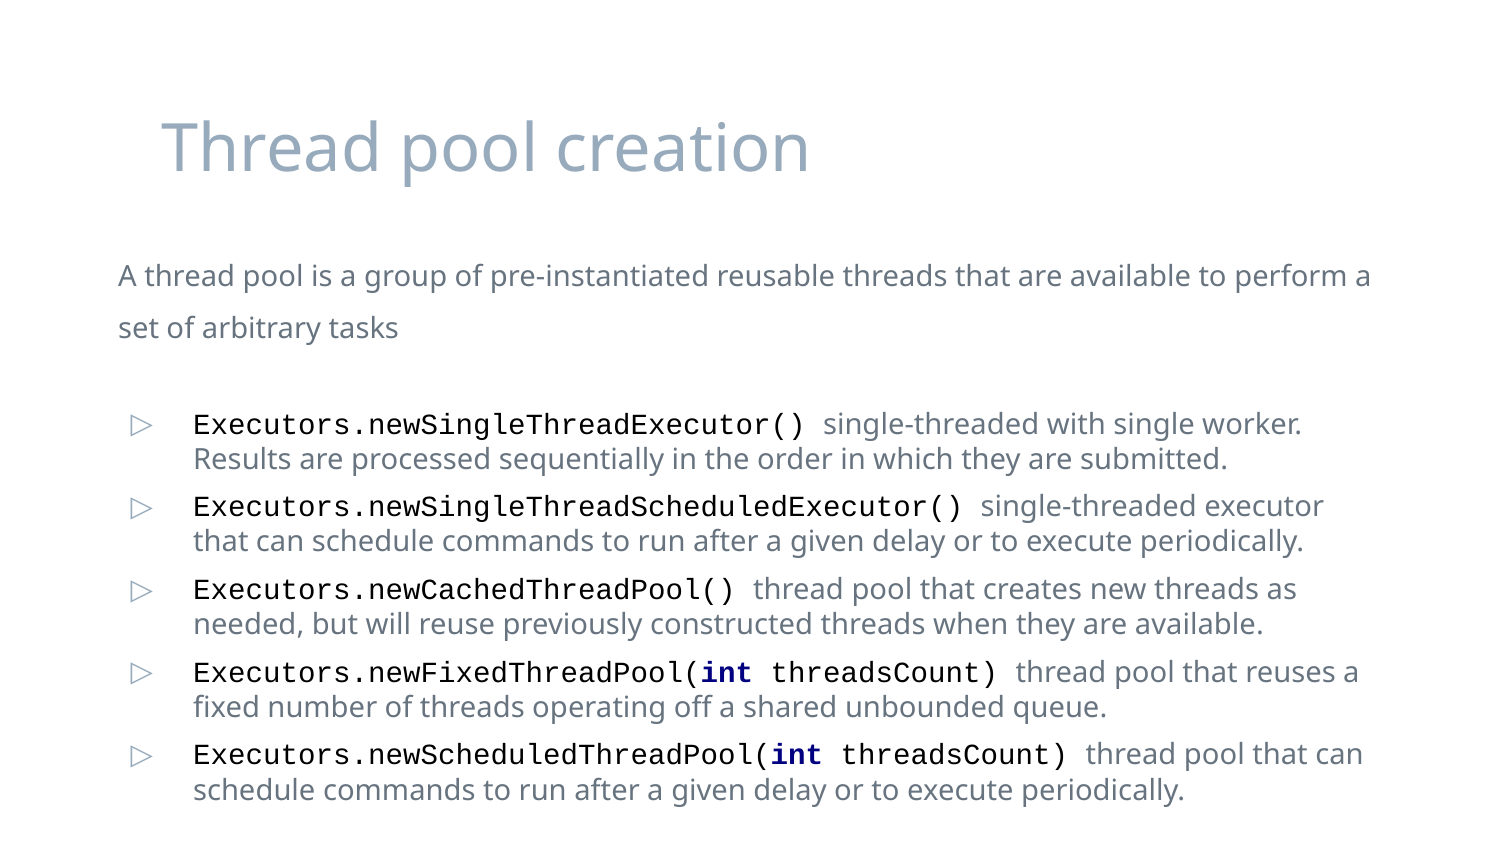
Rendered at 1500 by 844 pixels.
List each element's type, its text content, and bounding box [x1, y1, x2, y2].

list A thread pool is a group of pre-instantiated reusable threads that are available to perform a set of arbitrary tasks Executors.newSingleThreadExecutor() single-threaded with single worker. Results are processed sequentially in the order in which they are submitted. Executors.newSingleThreadScheduledExecutor() single-threaded executor that can schedule commands to run after a given delay or to execute periodically. Executors.newCachedThreadPool() thread pool that creates new threads as needed, but will reuse previously constructed threads when they are available. Executors.newFixedThreadPool(int threadsCount) thread pool that reuses a fixed number of threads operating off a shared unbounded queue. Executors.newScheduledThreadPool(int threadsCount) thread pool that can schedule commands to run after a given delay or to execute periodically. [103, 224, 1397, 844]
title Thread pool creation [146, 58, 1207, 200]
